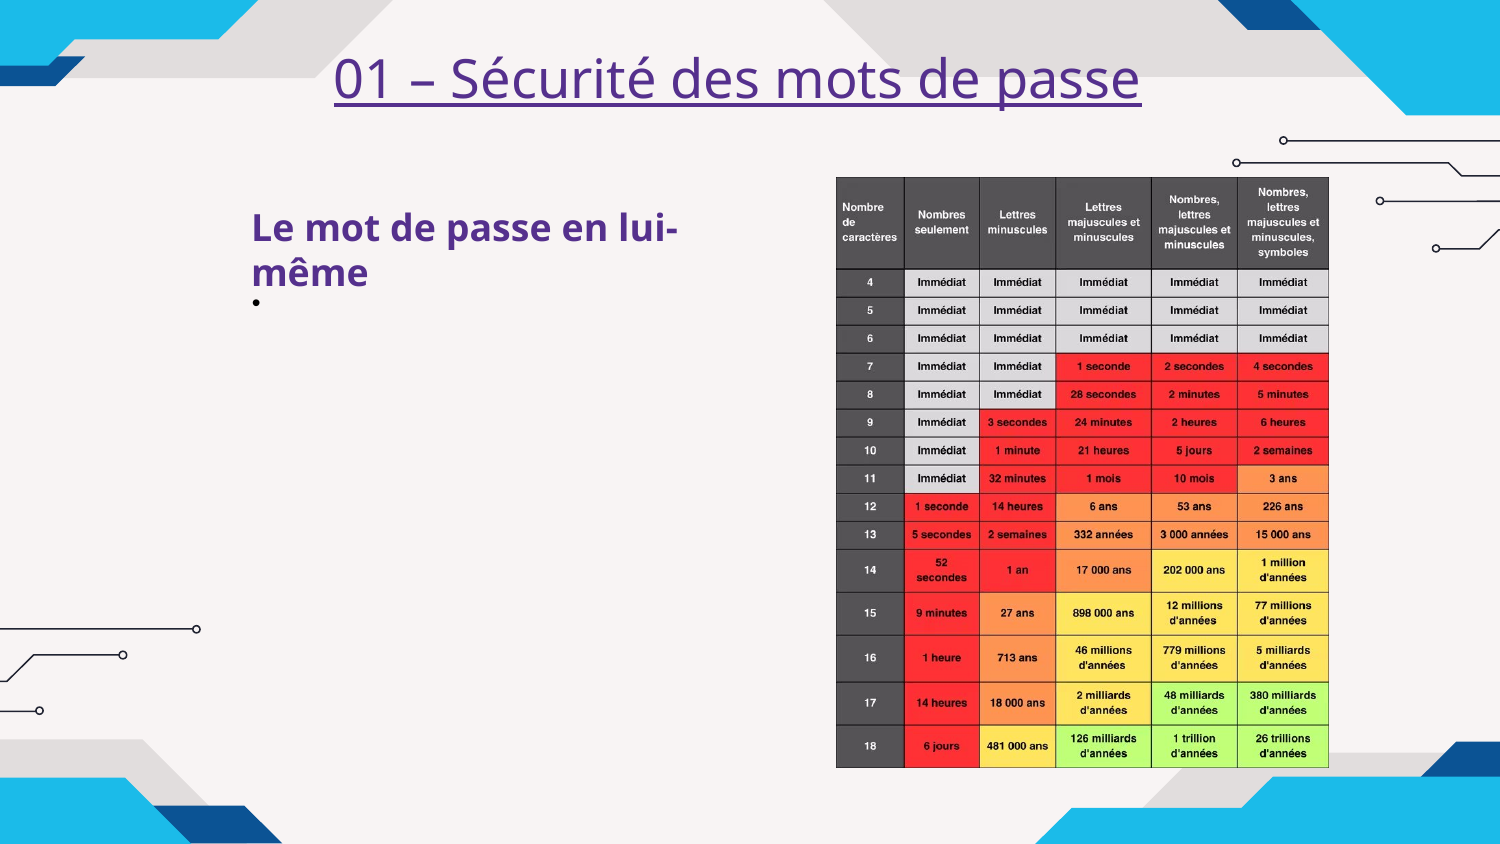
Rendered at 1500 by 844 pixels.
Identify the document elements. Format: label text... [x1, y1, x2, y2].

text_box Le mot de passe en lui-même [236, 196, 768, 266]
picture [836, 176, 1329, 768]
text_box 01 – Sécurité des mots de passe [106, 29, 1370, 124]
subtitle Pour évaluer la robustesse d’un mot de passe, il faut tenir compte de plusieurs critères : - Les types de caractères utilisés ; - La longueur du mot de passe ; - Sa vraisemblance (des mots existants seront trouvés plus facilement). À titre indicatif, le tableau ci-contre représente le temps nécessaire à un ordinateur moderne (de 2023) pour trouver un mot de passe en fonction de sa composition. [236, 272, 738, 797]
